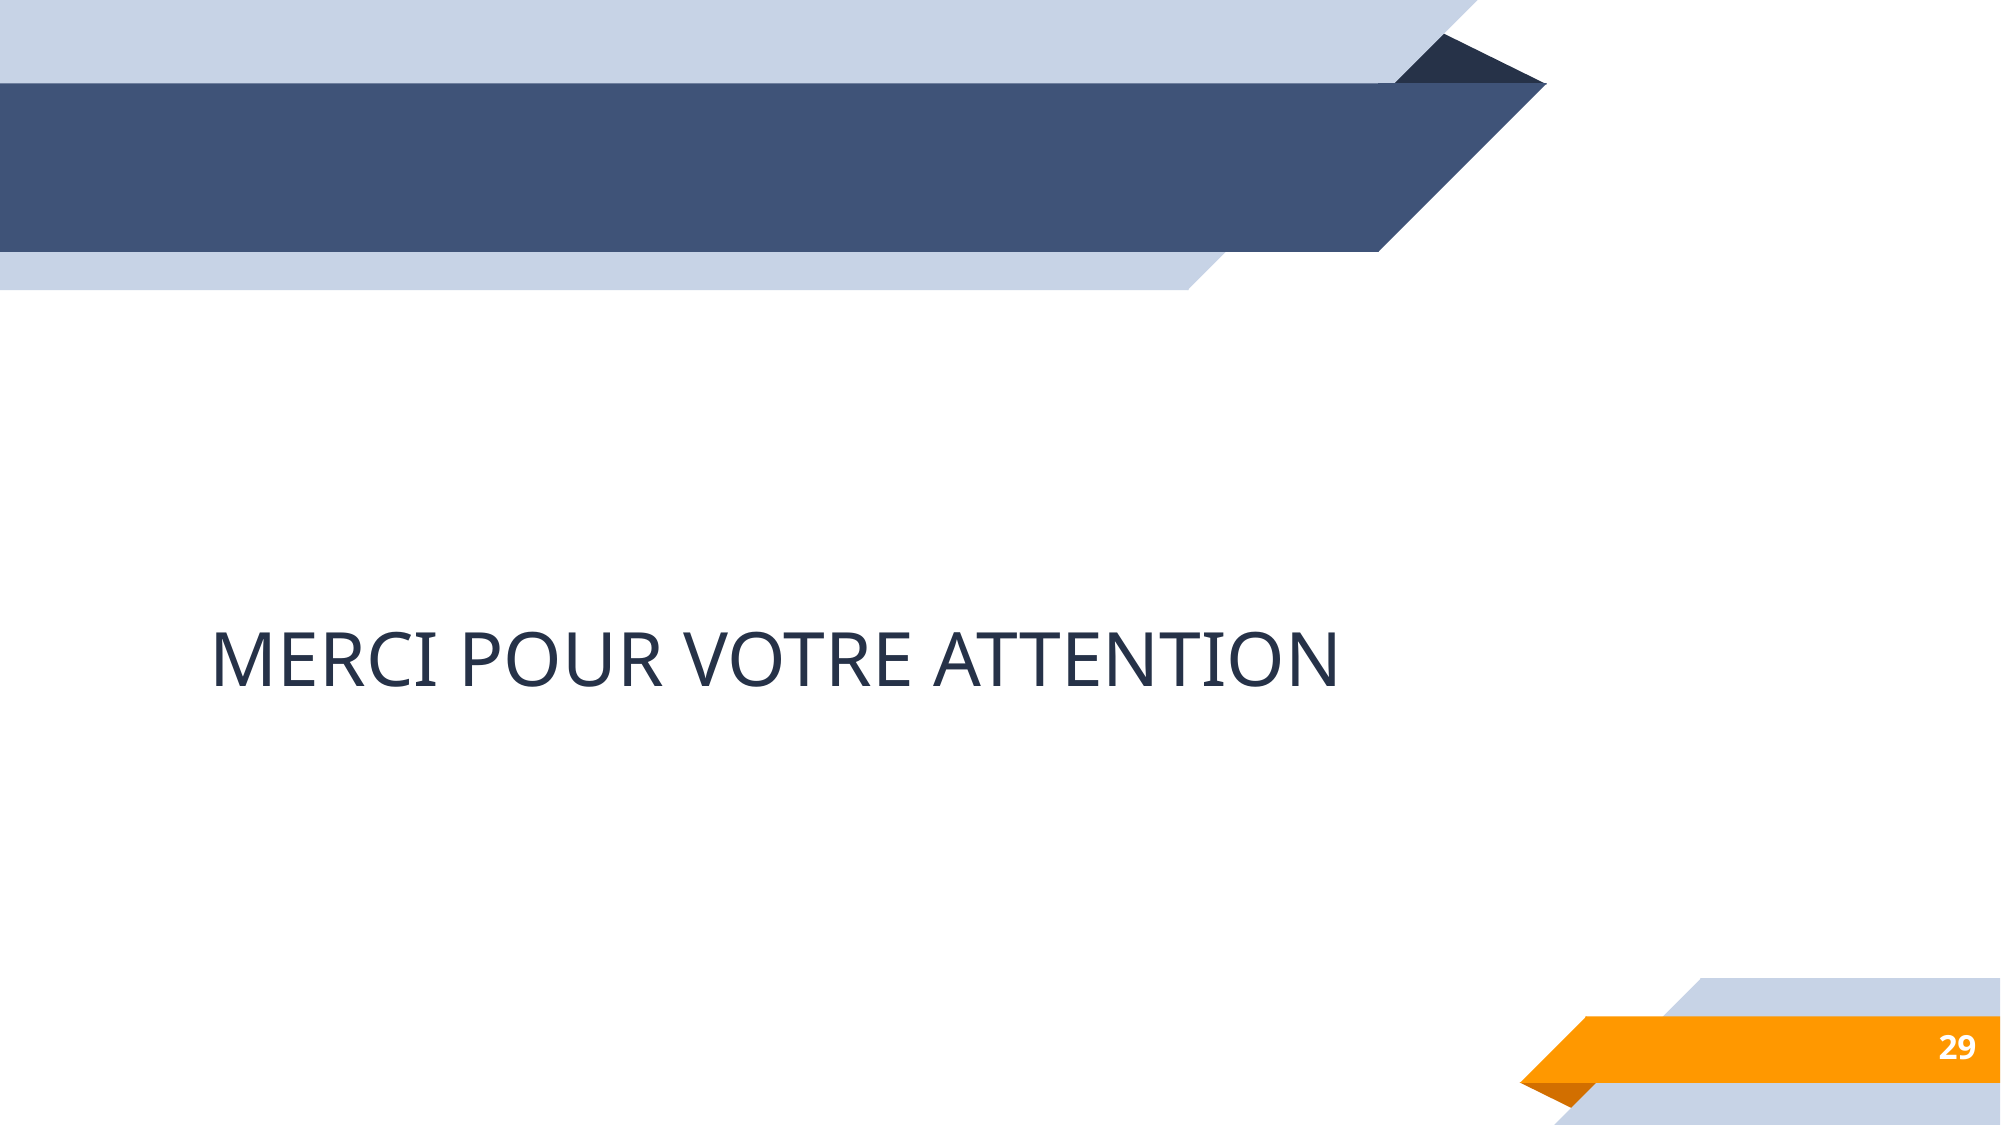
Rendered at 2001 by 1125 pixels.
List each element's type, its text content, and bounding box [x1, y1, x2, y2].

slide_number 29 [1666, 1014, 1992, 1084]
list MERCI POUR VOTRE ATTENTION [178, 290, 1520, 979]
